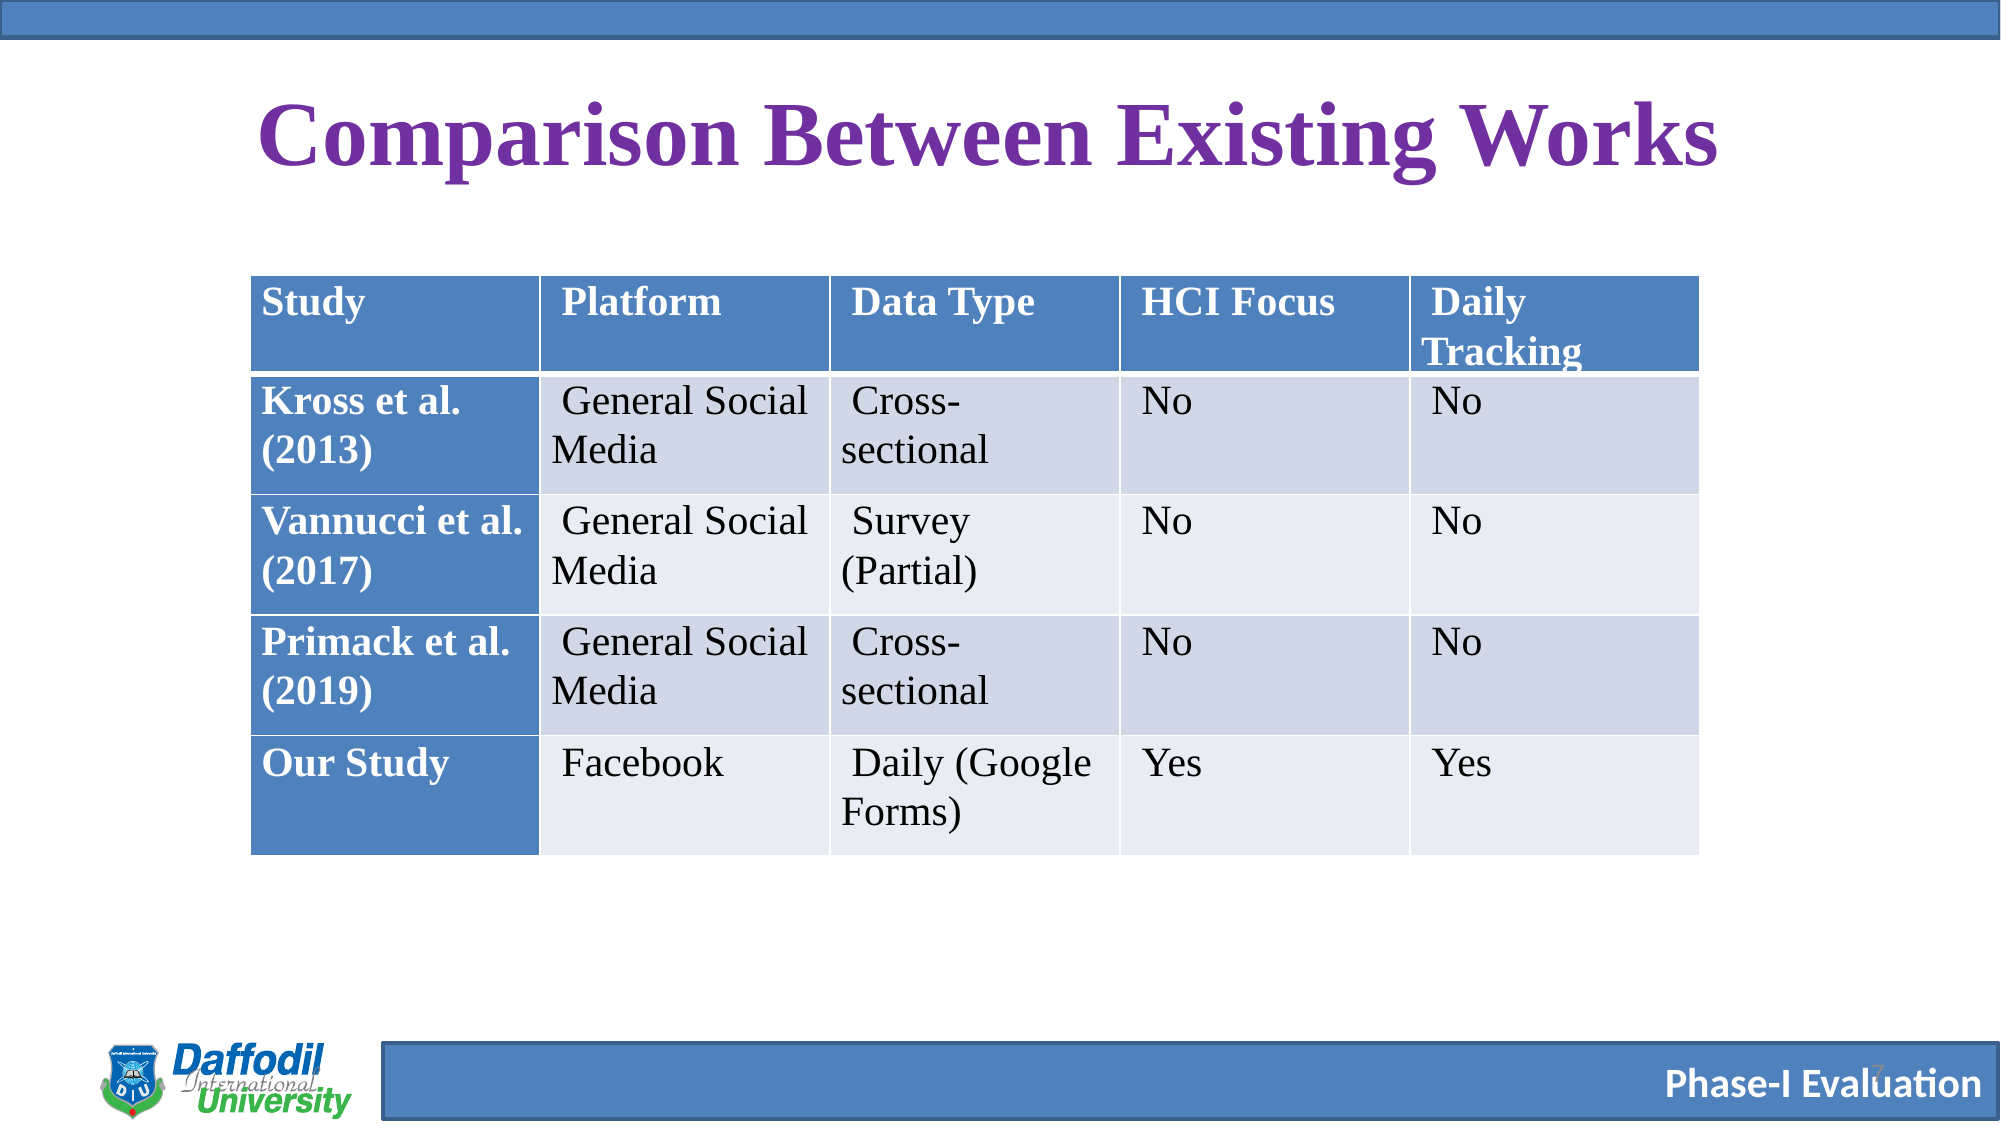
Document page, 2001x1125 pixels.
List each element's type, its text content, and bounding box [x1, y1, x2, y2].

table_cell No [1121, 616, 1409, 735]
table_header Study [251, 276, 539, 371]
table_cell Our Study [251, 736, 539, 855]
table_cell No [1411, 377, 1699, 494]
table_cell Yes [1411, 736, 1699, 855]
table_cell General Social Media [541, 495, 829, 614]
table_header HCI Focus [1121, 276, 1409, 371]
table_cell Yes [1121, 736, 1409, 855]
table_cell Primack et al. (2019) [251, 616, 539, 735]
table_cell Vannucci et al. (2017) [251, 495, 539, 614]
table_cell No [1411, 495, 1699, 614]
table_cell Kross et al. (2013) [251, 377, 539, 494]
table_cell No [1121, 495, 1409, 614]
list [99, 275, 1900, 925]
title Comparison Between Existing Works [225, 57, 1775, 200]
slide_number 7 [1433, 1042, 1900, 1103]
table_cell General Social Media [541, 616, 829, 735]
table_cell Survey (Partial) [831, 495, 1119, 614]
table_cell No [1121, 377, 1409, 494]
table_cell Cross-sectional [831, 377, 1119, 494]
table_header Platform [541, 276, 829, 371]
table_header Daily Tracking [1411, 276, 1699, 371]
table_cell Daily (Google Forms) [831, 736, 1119, 855]
table_cell General Social Media [541, 377, 829, 494]
table_header Data Type [831, 276, 1119, 371]
table_cell Facebook [541, 736, 829, 855]
table_cell No [1411, 616, 1699, 735]
table_cell Cross-sectional [831, 616, 1119, 735]
